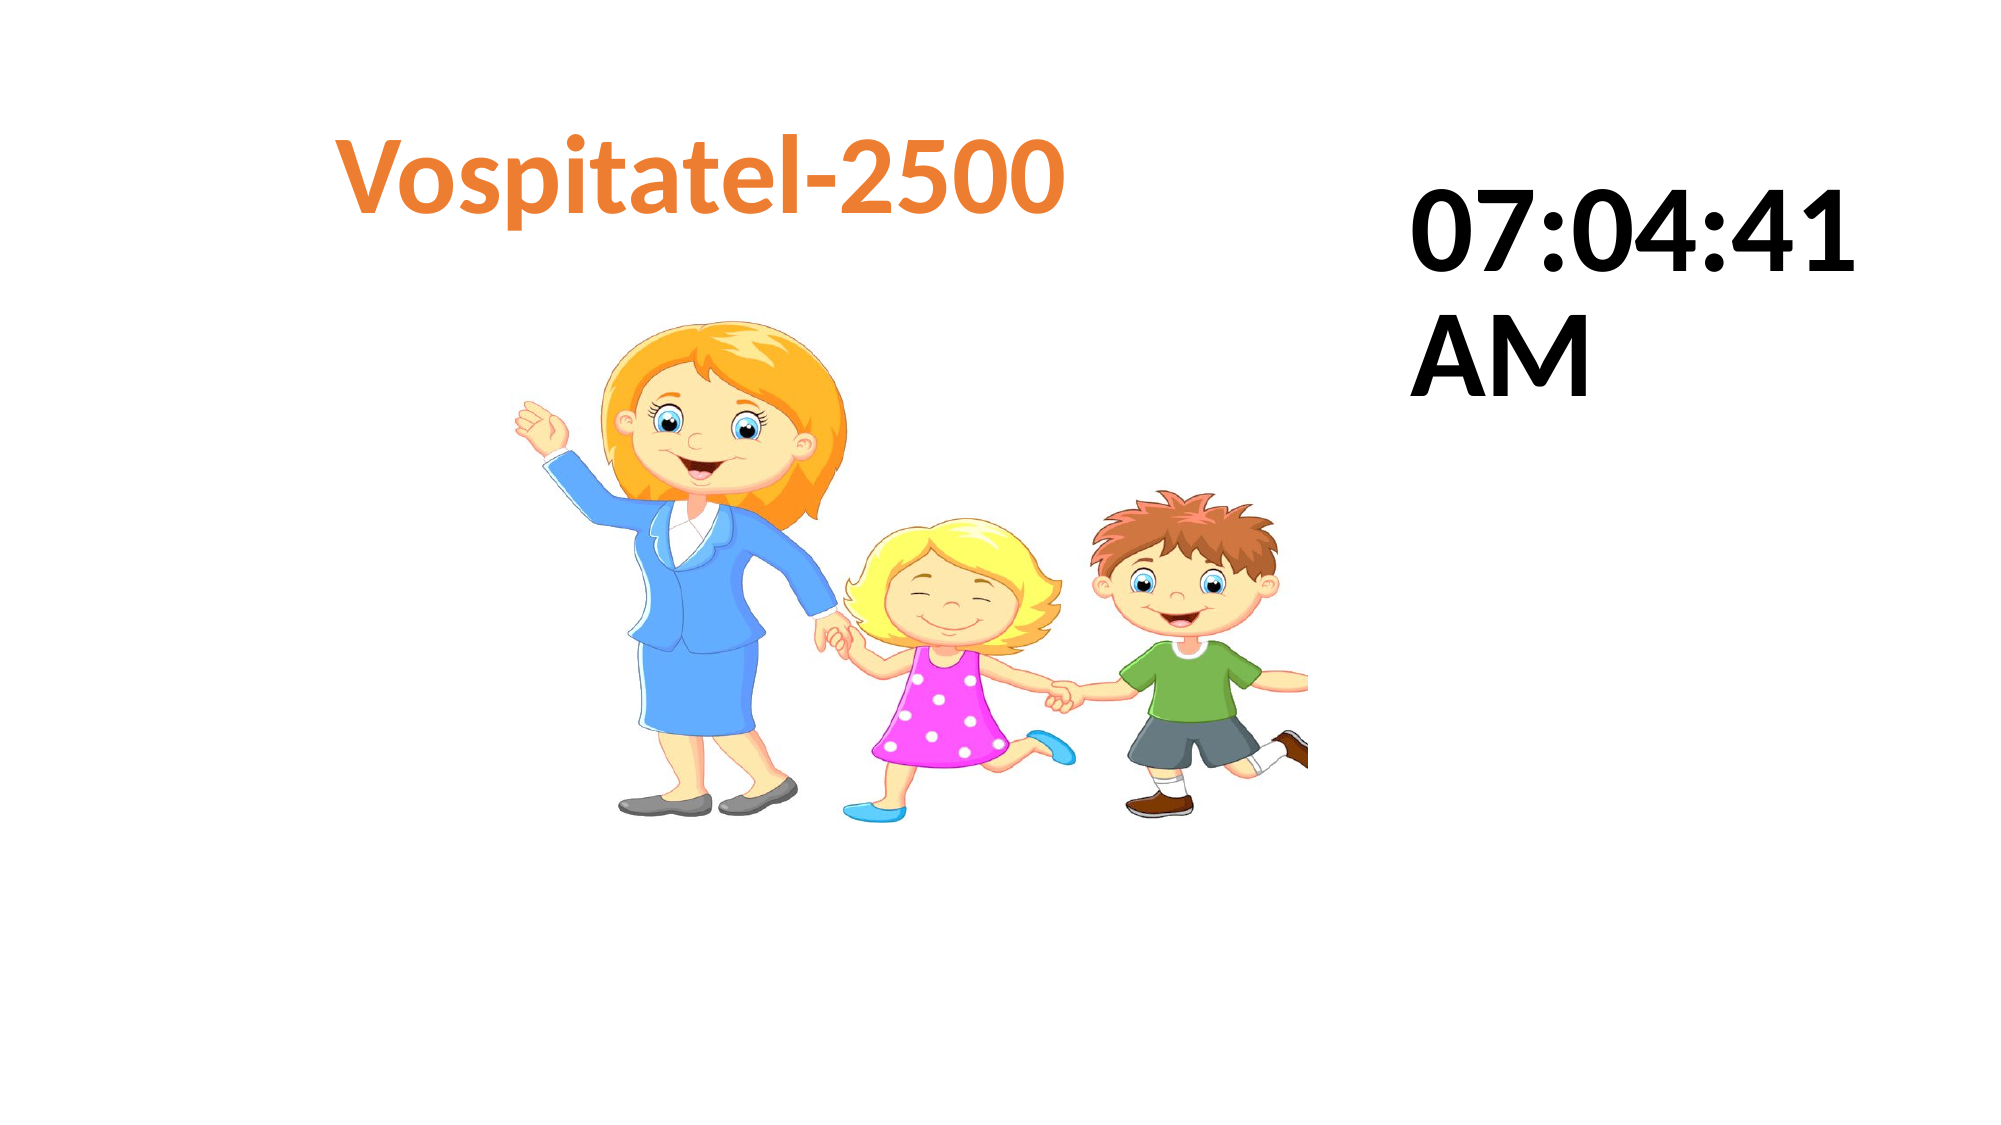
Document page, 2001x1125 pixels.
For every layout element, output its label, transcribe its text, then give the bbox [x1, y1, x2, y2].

text_box 14:57:03 [1395, 138, 1908, 304]
picture [511, 302, 1308, 823]
text_box Vospitatel-2500 [320, 93, 1222, 244]
